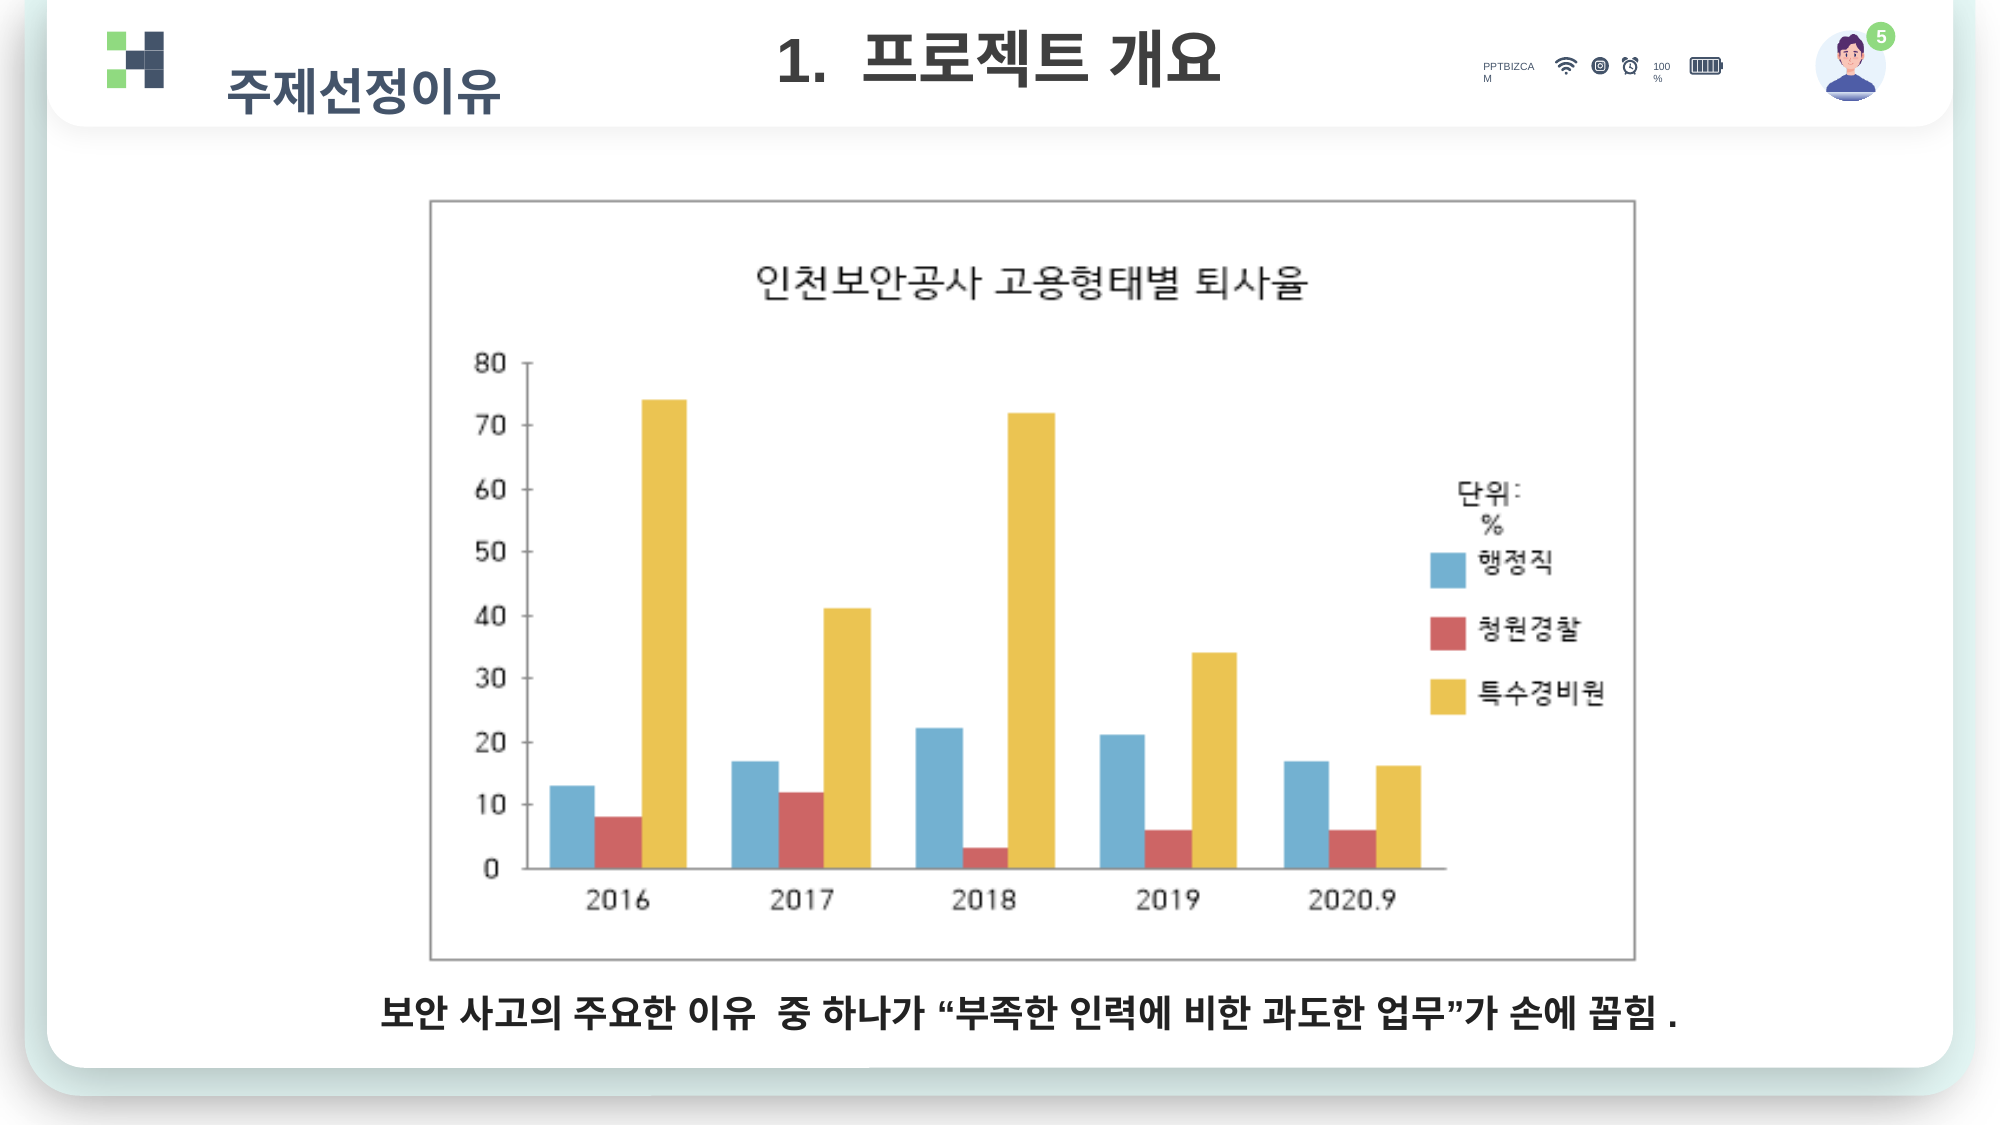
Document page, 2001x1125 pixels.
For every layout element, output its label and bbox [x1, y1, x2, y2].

picture [423, 194, 1646, 966]
text_box [24, 0, 1976, 1096]
